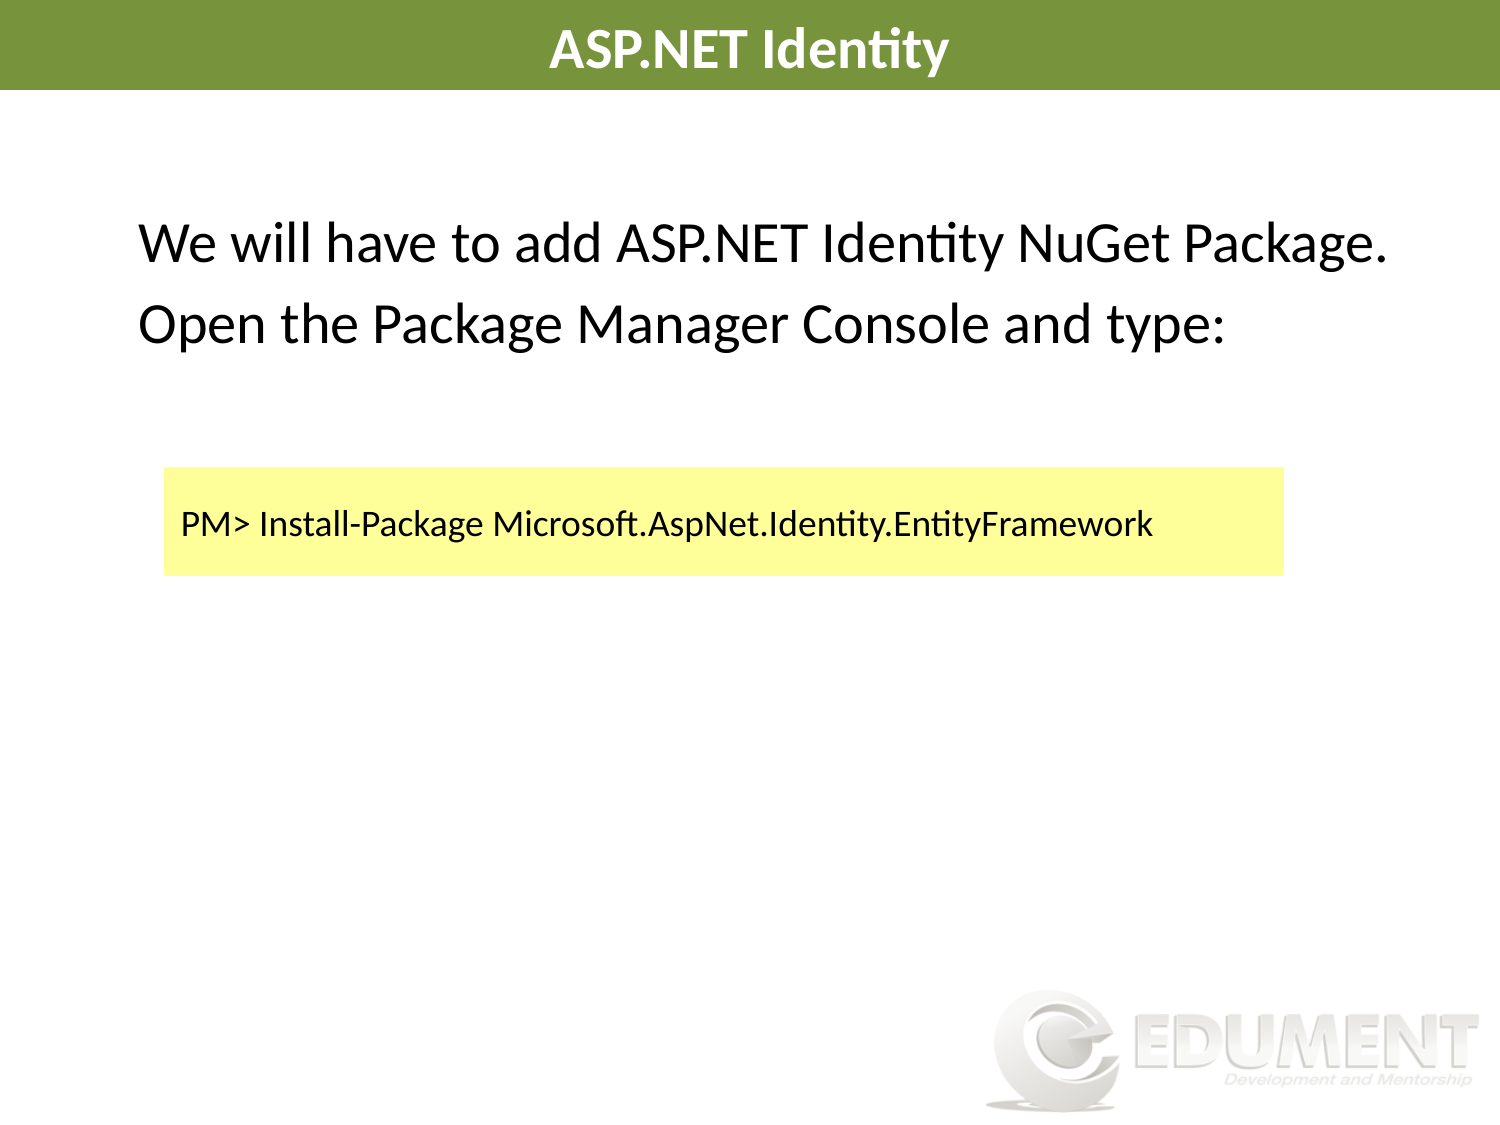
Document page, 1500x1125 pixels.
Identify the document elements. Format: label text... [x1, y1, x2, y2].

title ASP.NET Identity [0, 0, 1500, 90]
list We will have to add ASP.NET Identity NuGet Package. Open the Package Manager Console and type: [123, 196, 1425, 1005]
text_box PM> Install-Package Microsoft.AspNet.Identity.EntityFramework [164, 467, 1284, 576]
